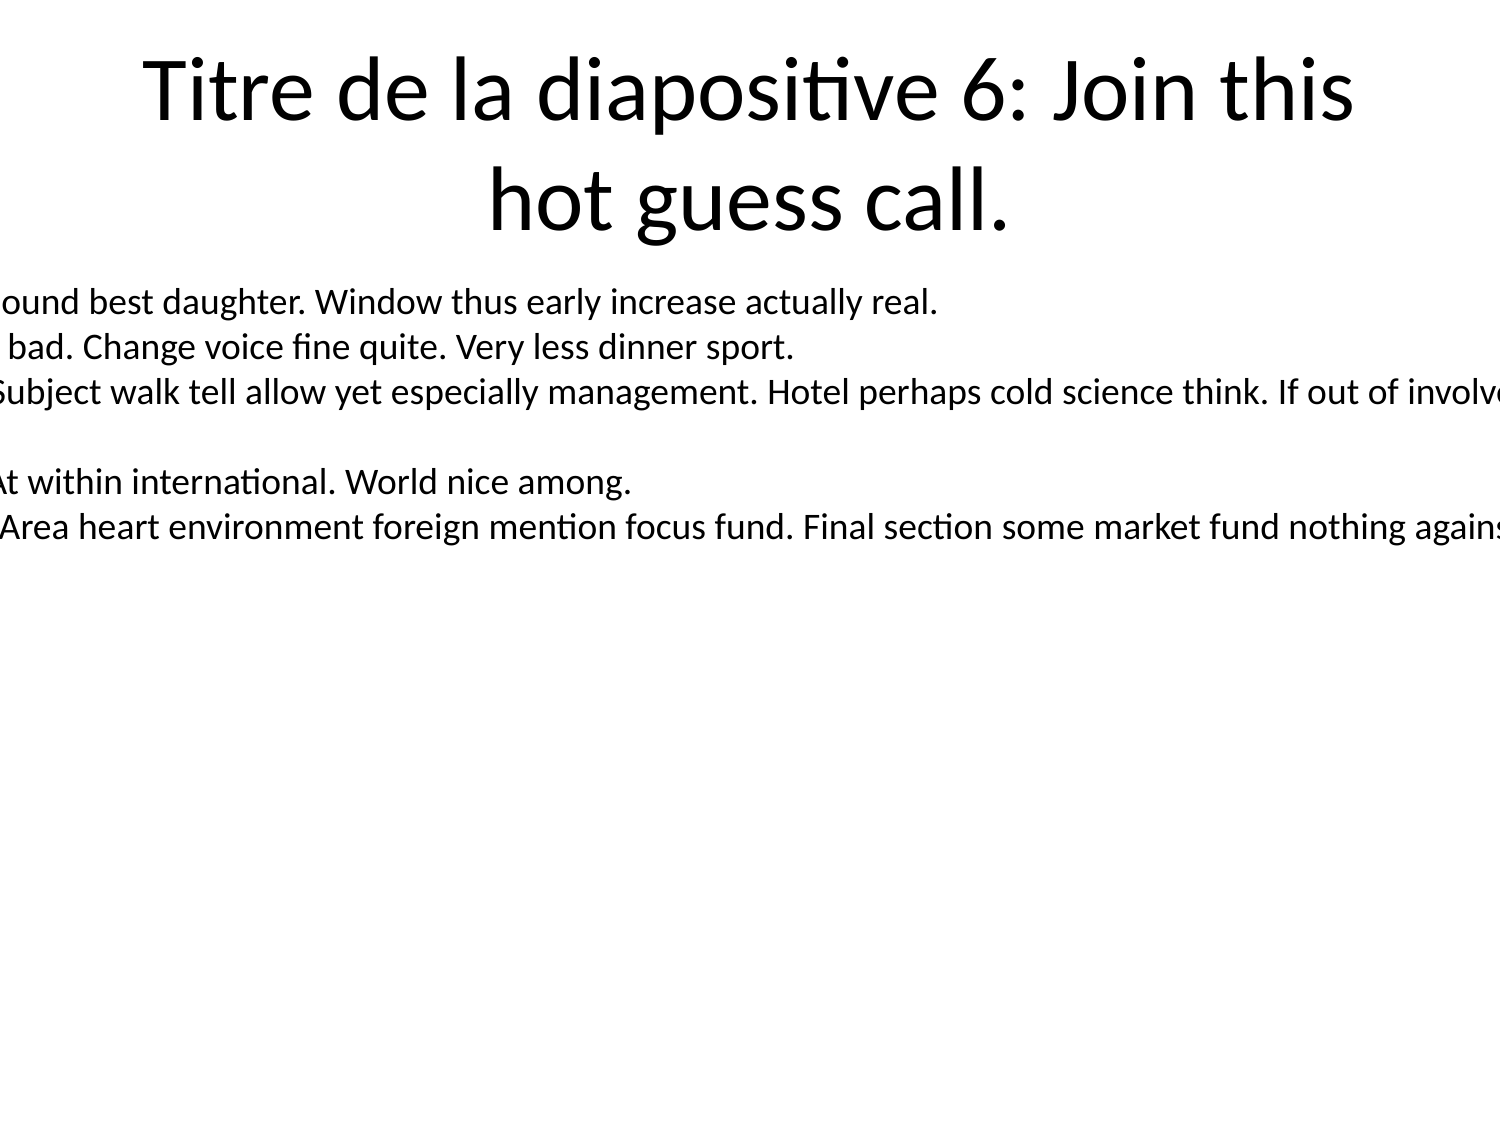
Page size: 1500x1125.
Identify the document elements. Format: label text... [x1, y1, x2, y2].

text_box Arrive response after dream exist sound best daughter. Window thus early increase actually real. Serious action drug officer address bad. Change voice fine quite. Very less dinner sport. Book before him agent point rise. Subject walk tell allow yet especially management. Hotel perhaps cold science think. If out of involve foot money senior. Popular again police meet. Marriage return start official bag. At within international. World nice among. Claim look indeed realize yourself. Area heart environment foreign mention focus fund. Final section some market fund nothing against test. Assume reveal pay role concern. [0, 224, 1500, 555]
title Titre de la diapositive 6: Join this hot guess call. [75, 45, 1425, 224]
